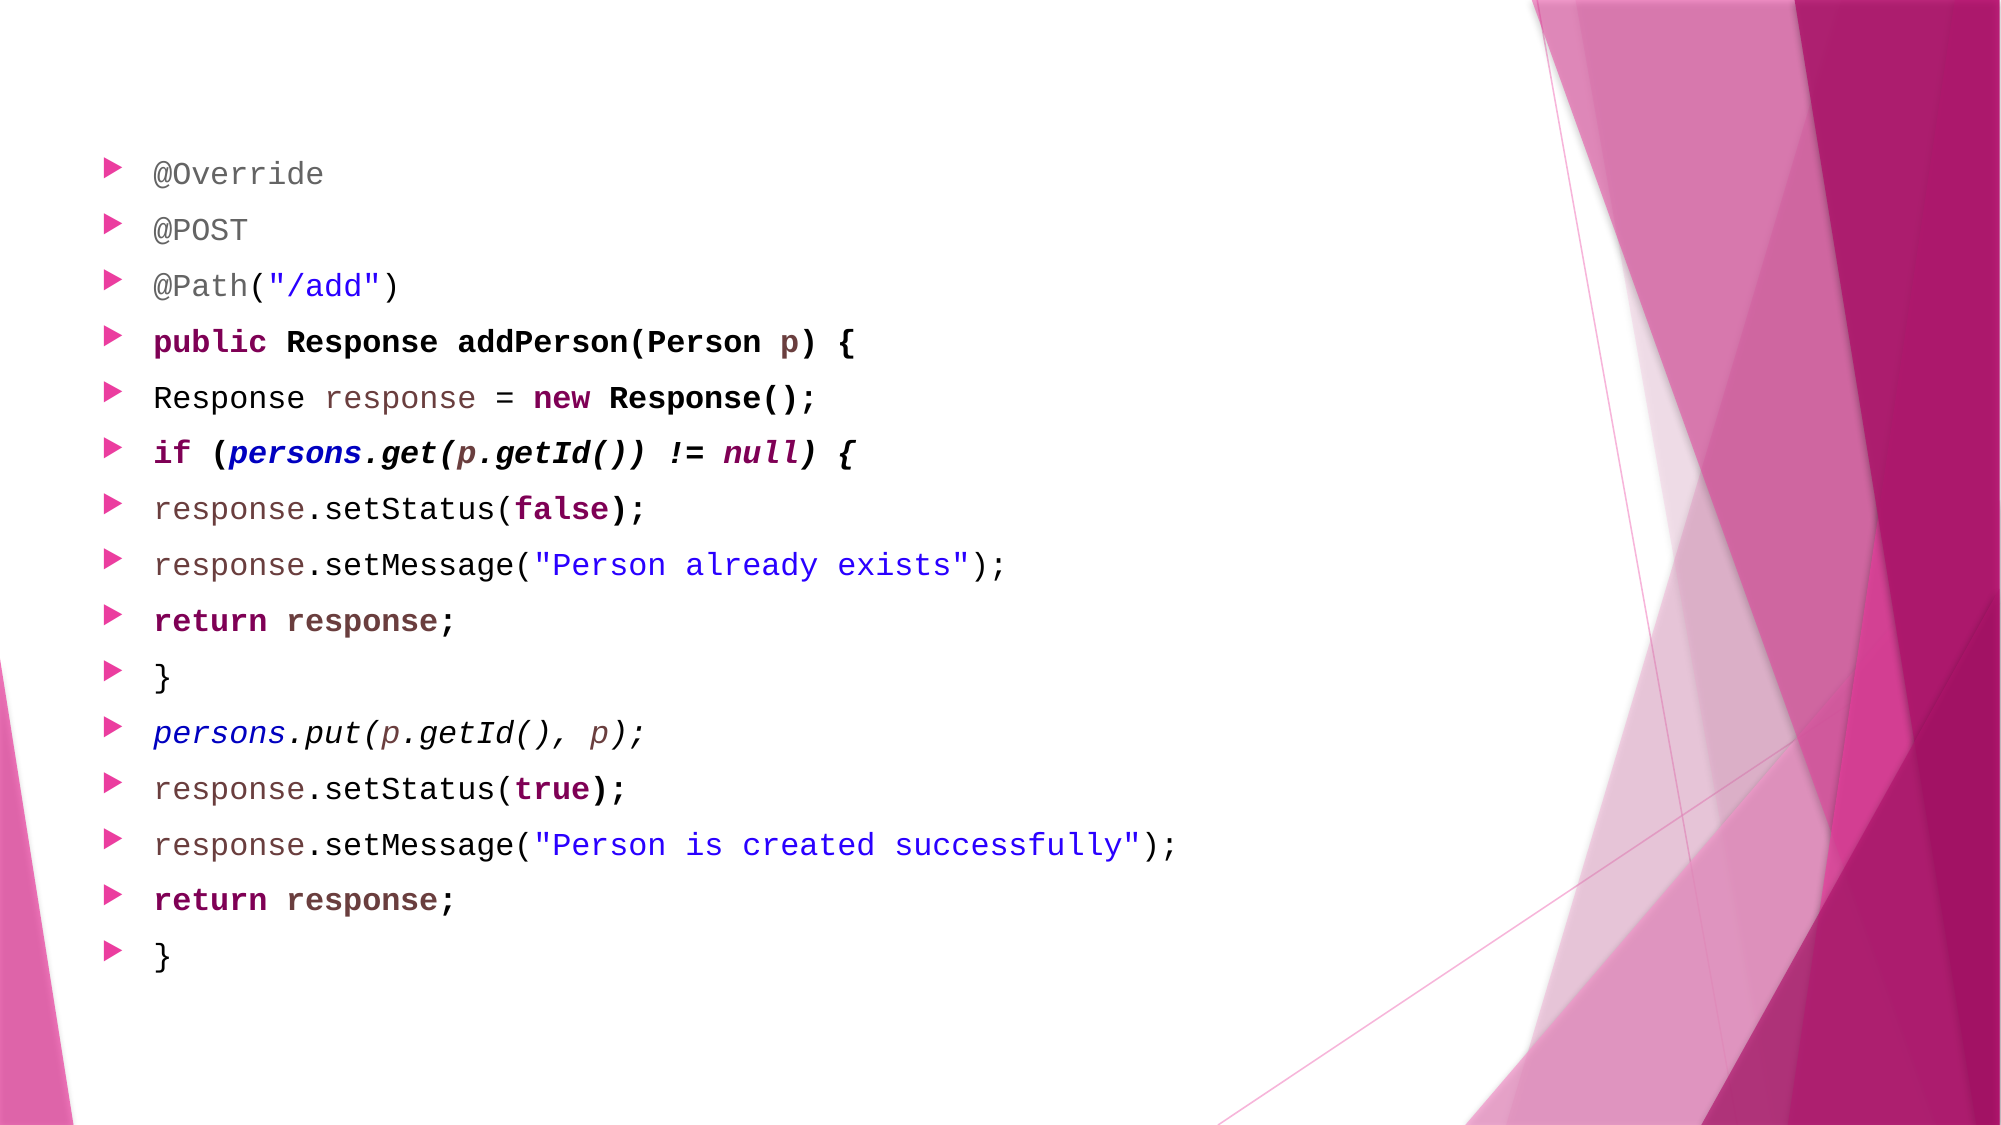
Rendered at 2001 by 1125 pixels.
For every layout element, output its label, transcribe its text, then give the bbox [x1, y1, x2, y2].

list @Override @POST @Path("/add") public Response addPerson(Person p) { Response response = new Response(); if (persons.get(p.getId()) != null) { response.setStatus(false); response.setMessage("Person already exists"); return response; } persons.put(p.getId(), p); response.setStatus(true); response.setMessage("Person is created successfully"); return response; } [86, 145, 1522, 991]
